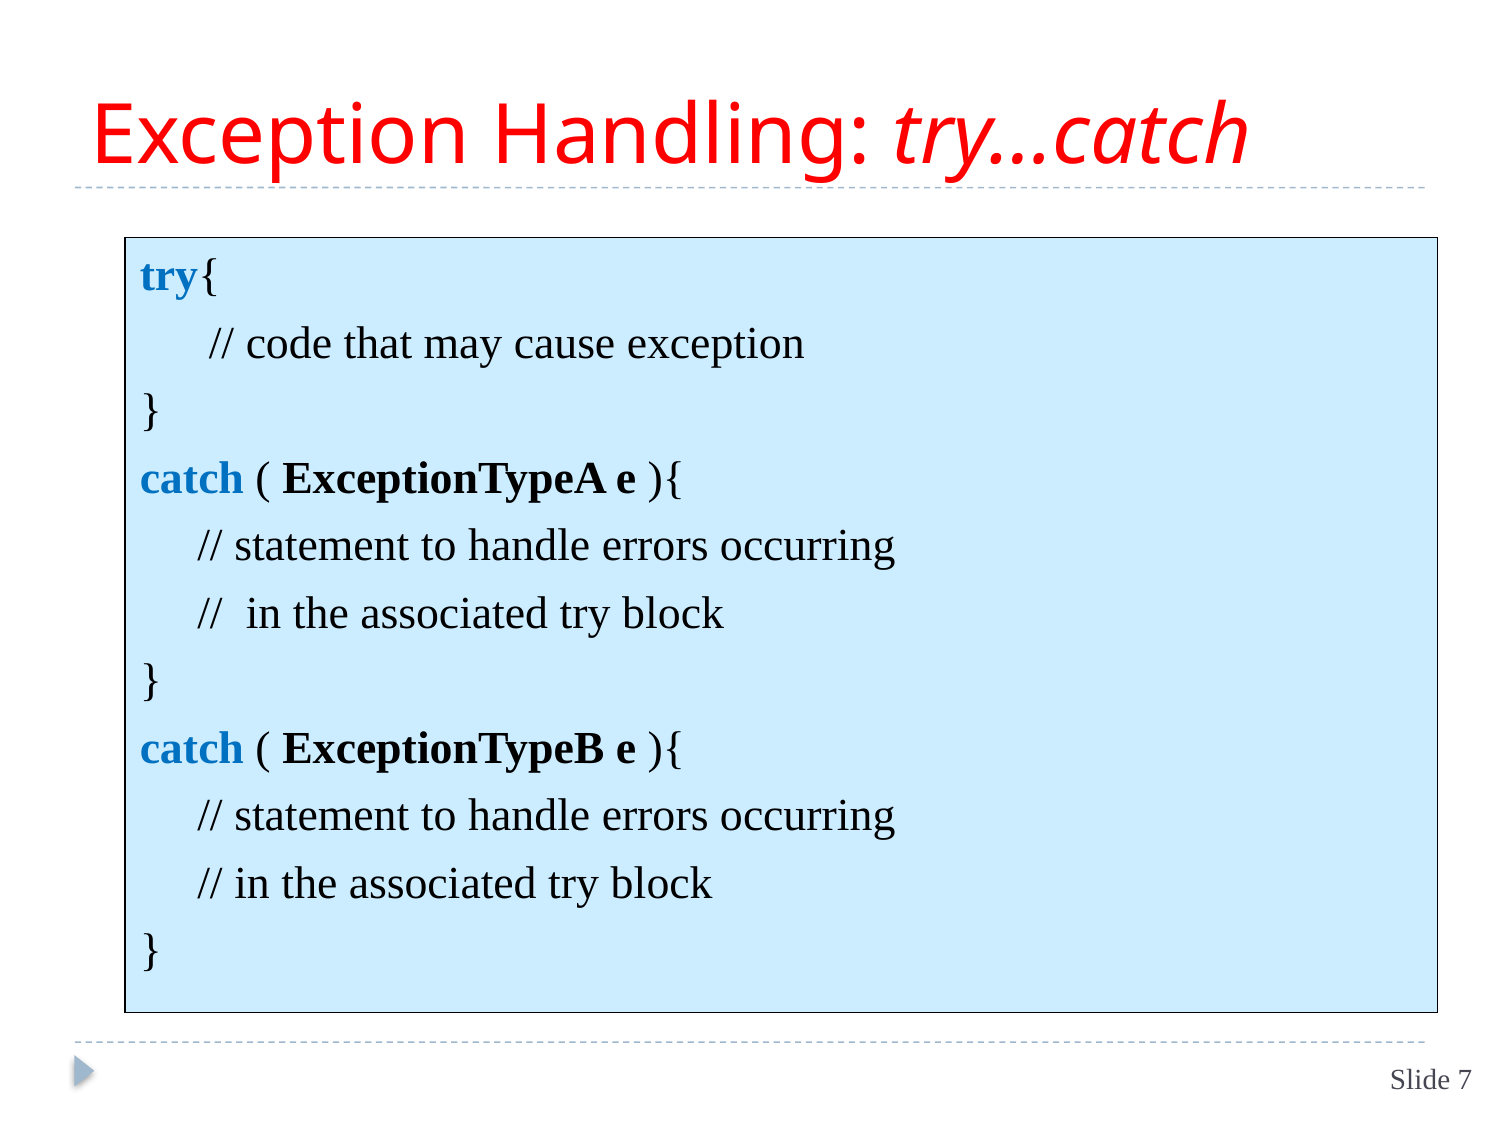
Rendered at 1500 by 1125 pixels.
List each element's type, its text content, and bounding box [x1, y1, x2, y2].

title Exception Handling: try…catch [75, 24, 1463, 188]
slide_number Slide 7 [1325, 1052, 1488, 1113]
text_box try{ // code that may cause exception } catch ( ExceptionTypeA e ){ // statement to handle errors occurring // in the associated try block } catch ( ExceptionTypeB e ){ // statement to handle errors occurring // in the associated try block } [125, 237, 1438, 1013]
